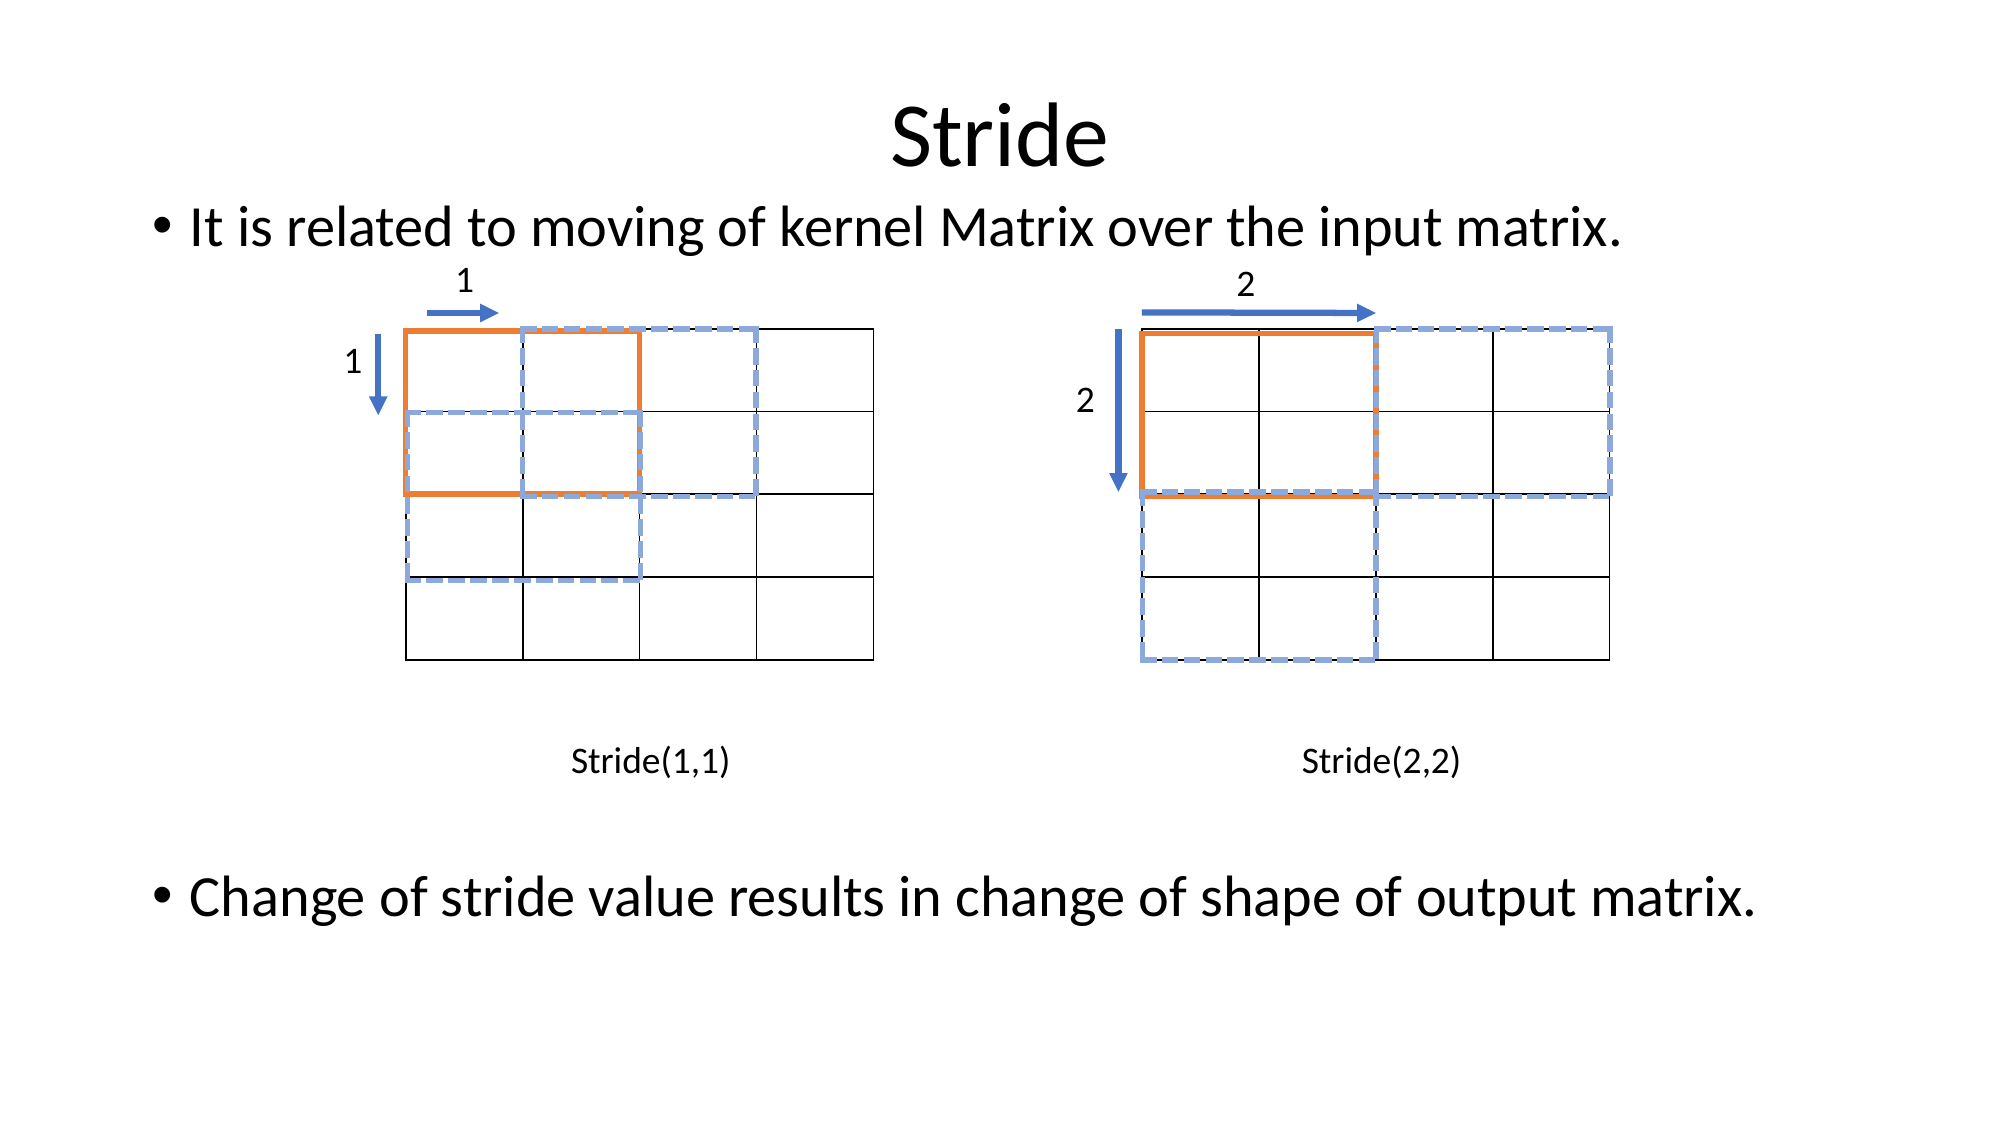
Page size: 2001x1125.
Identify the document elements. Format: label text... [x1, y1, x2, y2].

text_box 1 [328, 328, 366, 389]
text_box Stride(2,2) [1286, 728, 1576, 789]
table_cell [1494, 578, 1609, 659]
title Stride [137, 59, 1863, 189]
text_box Stride(1,1) [556, 728, 845, 789]
table_cell [1377, 578, 1492, 659]
table_header [757, 330, 873, 411]
table_header [1377, 329, 1610, 497]
table_header [408, 334, 523, 413]
table_header [407, 413, 641, 581]
text_box 1 [440, 247, 478, 308]
table_cell [757, 495, 873, 576]
table_header [1143, 492, 1376, 660]
text_box 2 [1221, 251, 1259, 310]
table_cell [407, 581, 522, 659]
table_cell [640, 578, 756, 659]
table_cell [641, 497, 756, 576]
table_header [523, 329, 756, 497]
table_cell [524, 581, 639, 659]
table_cell [757, 578, 873, 659]
list It is related to moving of kernel Matrix over the input matrix. Change of stride value results in change of shape of output matrix. [137, 189, 1863, 1024]
table_cell [757, 412, 873, 493]
table_cell [1377, 497, 1492, 576]
table_header [1145, 336, 1373, 492]
text_box 2 [1060, 367, 1099, 428]
table_cell [1494, 497, 1609, 576]
